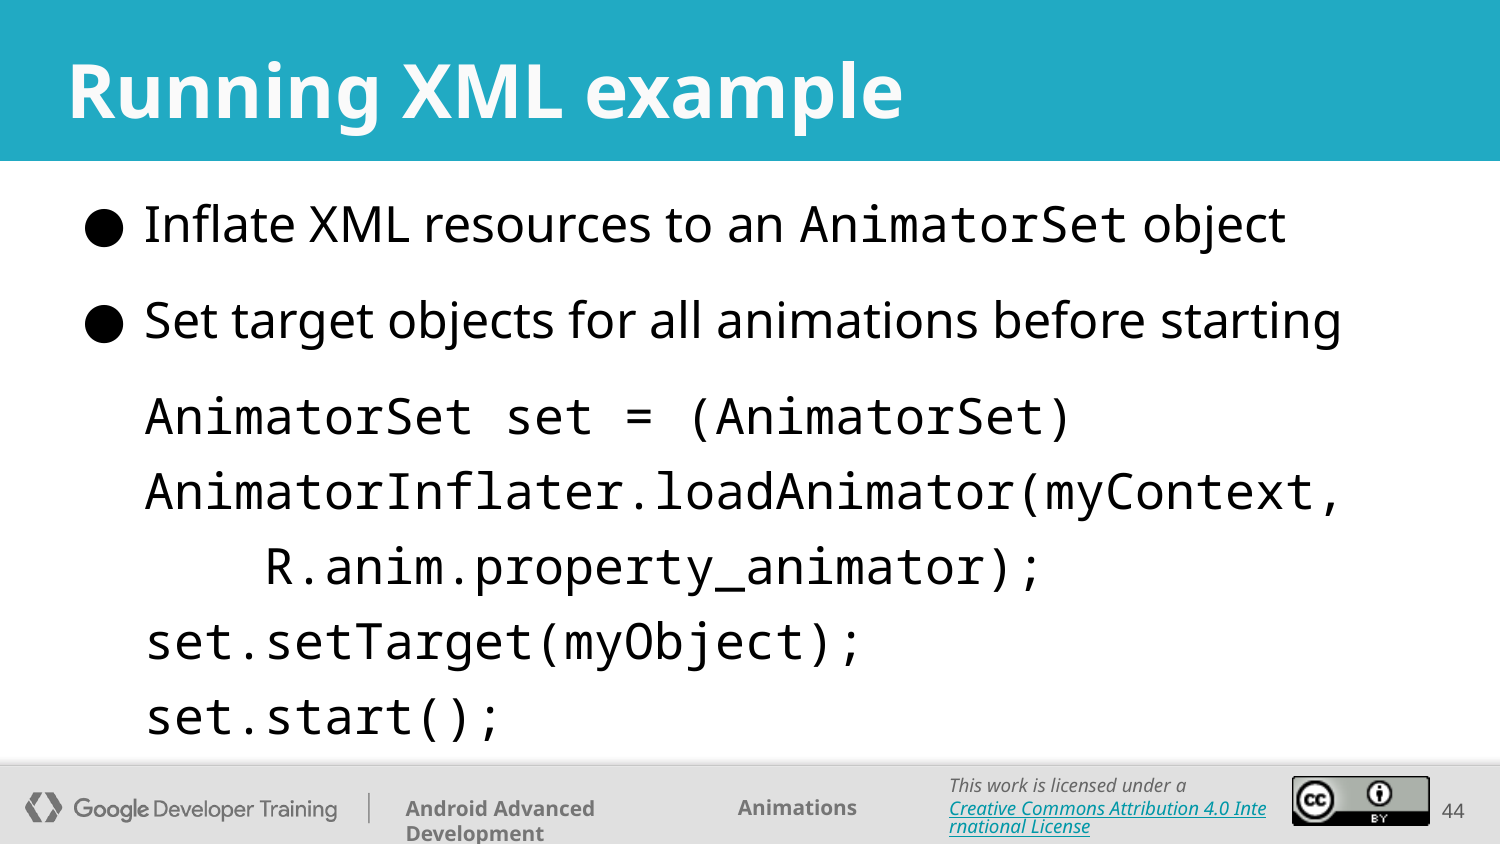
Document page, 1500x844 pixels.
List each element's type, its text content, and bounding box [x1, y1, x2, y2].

picture [0, 161, 1500, 844]
slide_number ‹#› [1389, 777, 1480, 842]
title Running XML example [51, 28, 1449, 122]
list Inflate XML resources to an AnimatorSet object Set target objects for all animations before starting AnimatorSet set = (AnimatorSet) AnimatorInflater.loadAnimator(myContext, R.anim.property_animator); set.setTarget(myObject); set.start(); [54, 162, 1446, 766]
